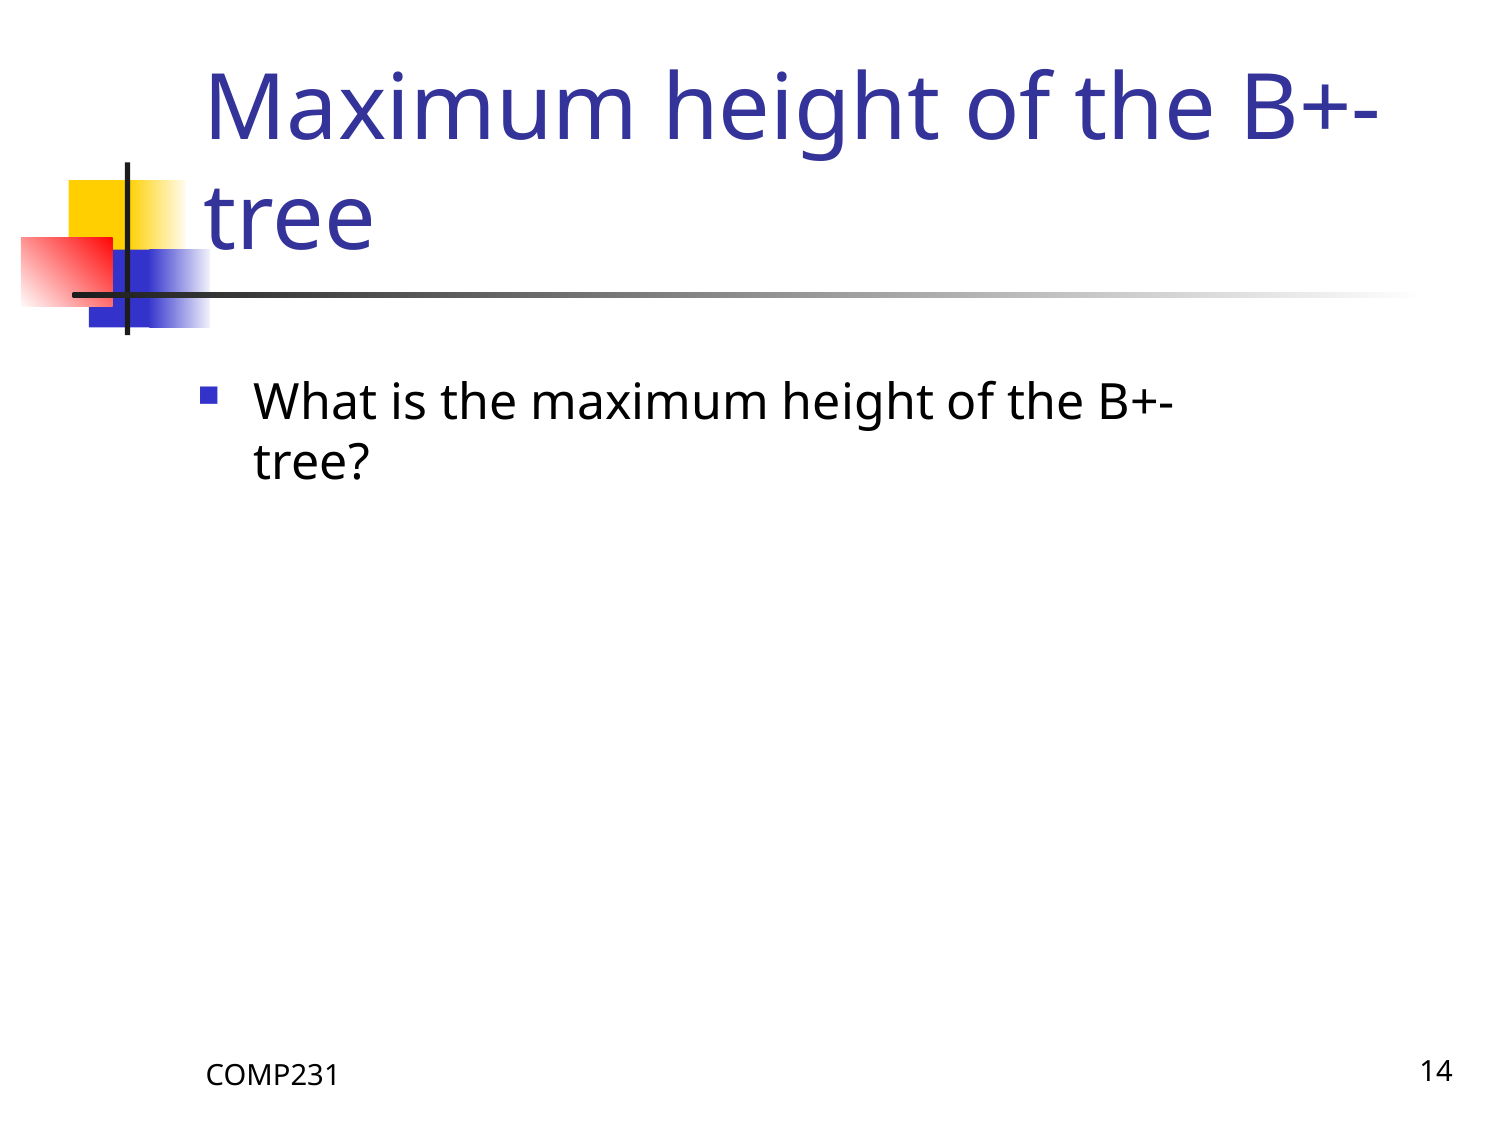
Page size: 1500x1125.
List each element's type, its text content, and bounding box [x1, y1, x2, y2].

slide_number 14 [1155, 1024, 1468, 1100]
title Maximum height of the B+-tree [188, 35, 1468, 275]
text_box What is the maximum height of the B+-tree? [183, 361, 1256, 1000]
slide_number COMP231 [190, 1024, 504, 1100]
